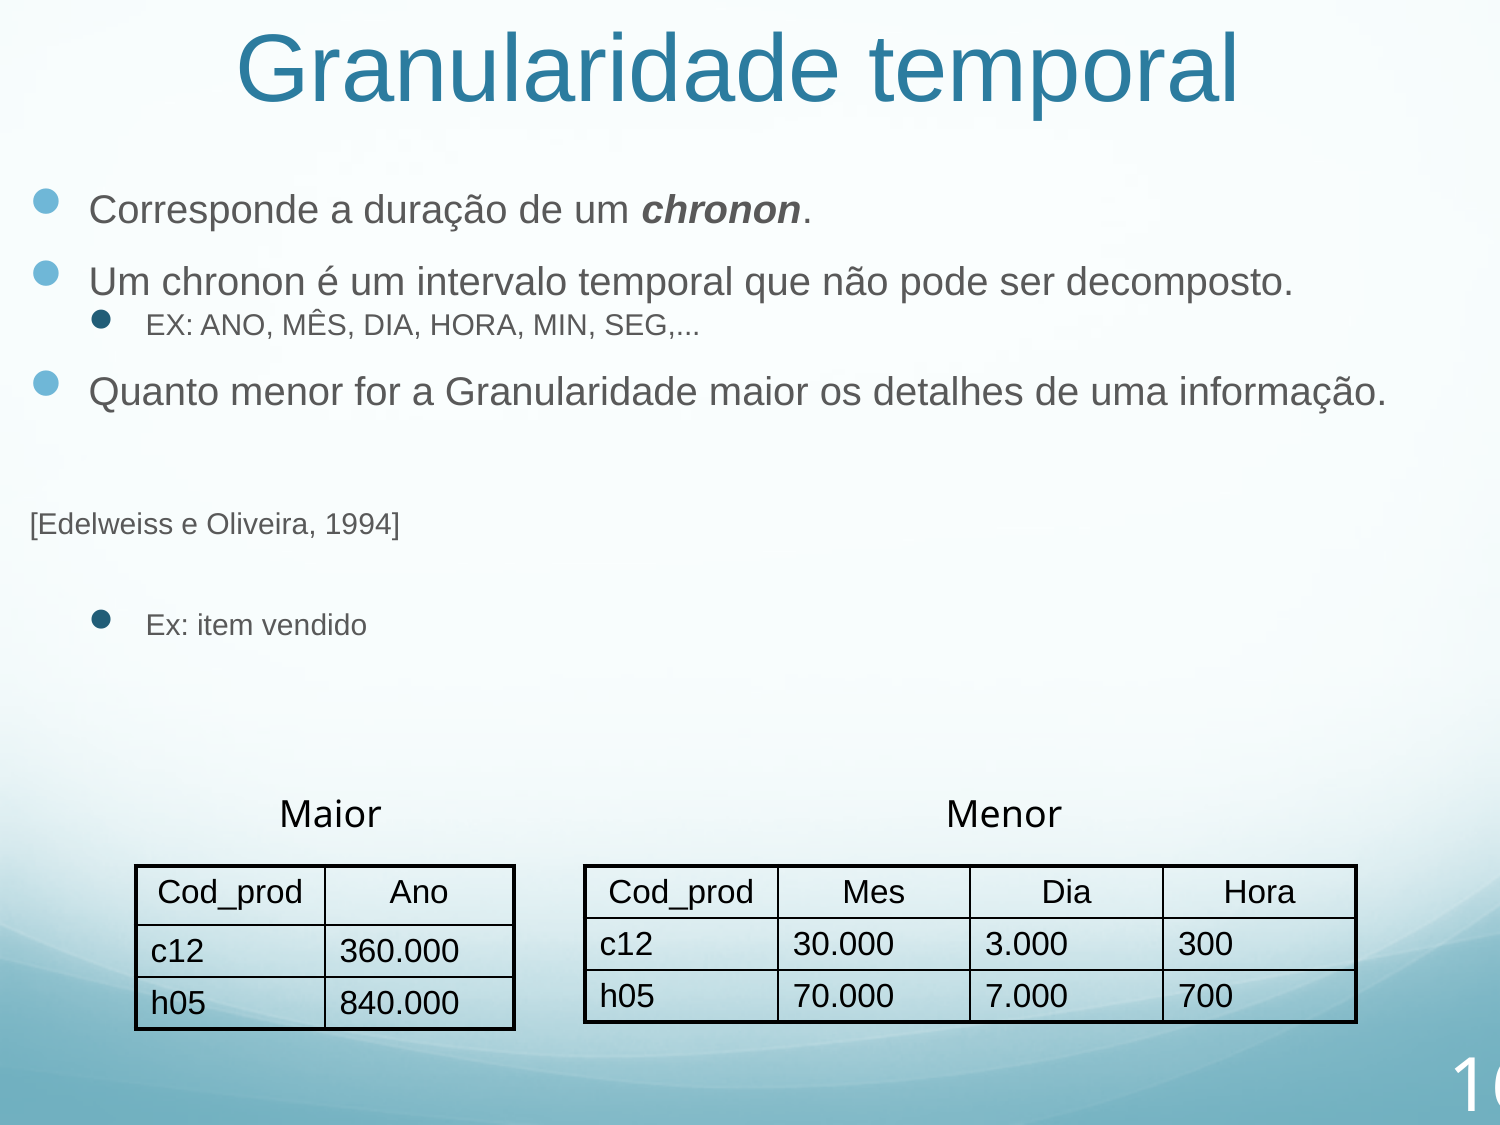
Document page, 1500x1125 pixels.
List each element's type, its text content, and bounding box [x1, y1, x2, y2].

table_cell 3.000 [971, 919, 1162, 969]
table_cell 70.000 [779, 971, 969, 1020]
table_cell c12 [138, 926, 324, 976]
text_box [1425, 1049, 1500, 1125]
table_cell 300 [1164, 919, 1354, 969]
table_cell h05 [587, 971, 777, 1020]
table_cell 700 [1164, 971, 1354, 1020]
table_cell 30.000 [779, 919, 969, 969]
table_header Cod_prod [138, 868, 324, 924]
table_cell 7.000 [971, 971, 1162, 1020]
table_header Cod_prod [587, 868, 777, 917]
table_header Hora [1164, 868, 1354, 917]
table_cell 360.000 [326, 926, 512, 976]
table_cell c12 [587, 919, 777, 969]
table_header Ano [326, 868, 512, 924]
table_cell 840.000 [326, 978, 512, 1027]
table_header Mes [779, 868, 969, 917]
table_header Dia [971, 868, 1162, 917]
text_box Maior [171, 783, 490, 843]
text_box Menor [738, 783, 1270, 843]
list Corresponde a duração de um chronon. Um chronon é um intervalo temporal que não pode ser decomposto. EX: ANO, MÊS, DIA, HORA, MIN, SEG,... Quanto menor for a Granularidade maior os detalhes de uma informação. [Edelweiss e Oliveira, 1994] Ex: item vendido [14, 185, 1412, 669]
title Granularidade temporal [169, 26, 1307, 128]
table_cell h05 [138, 978, 324, 1027]
